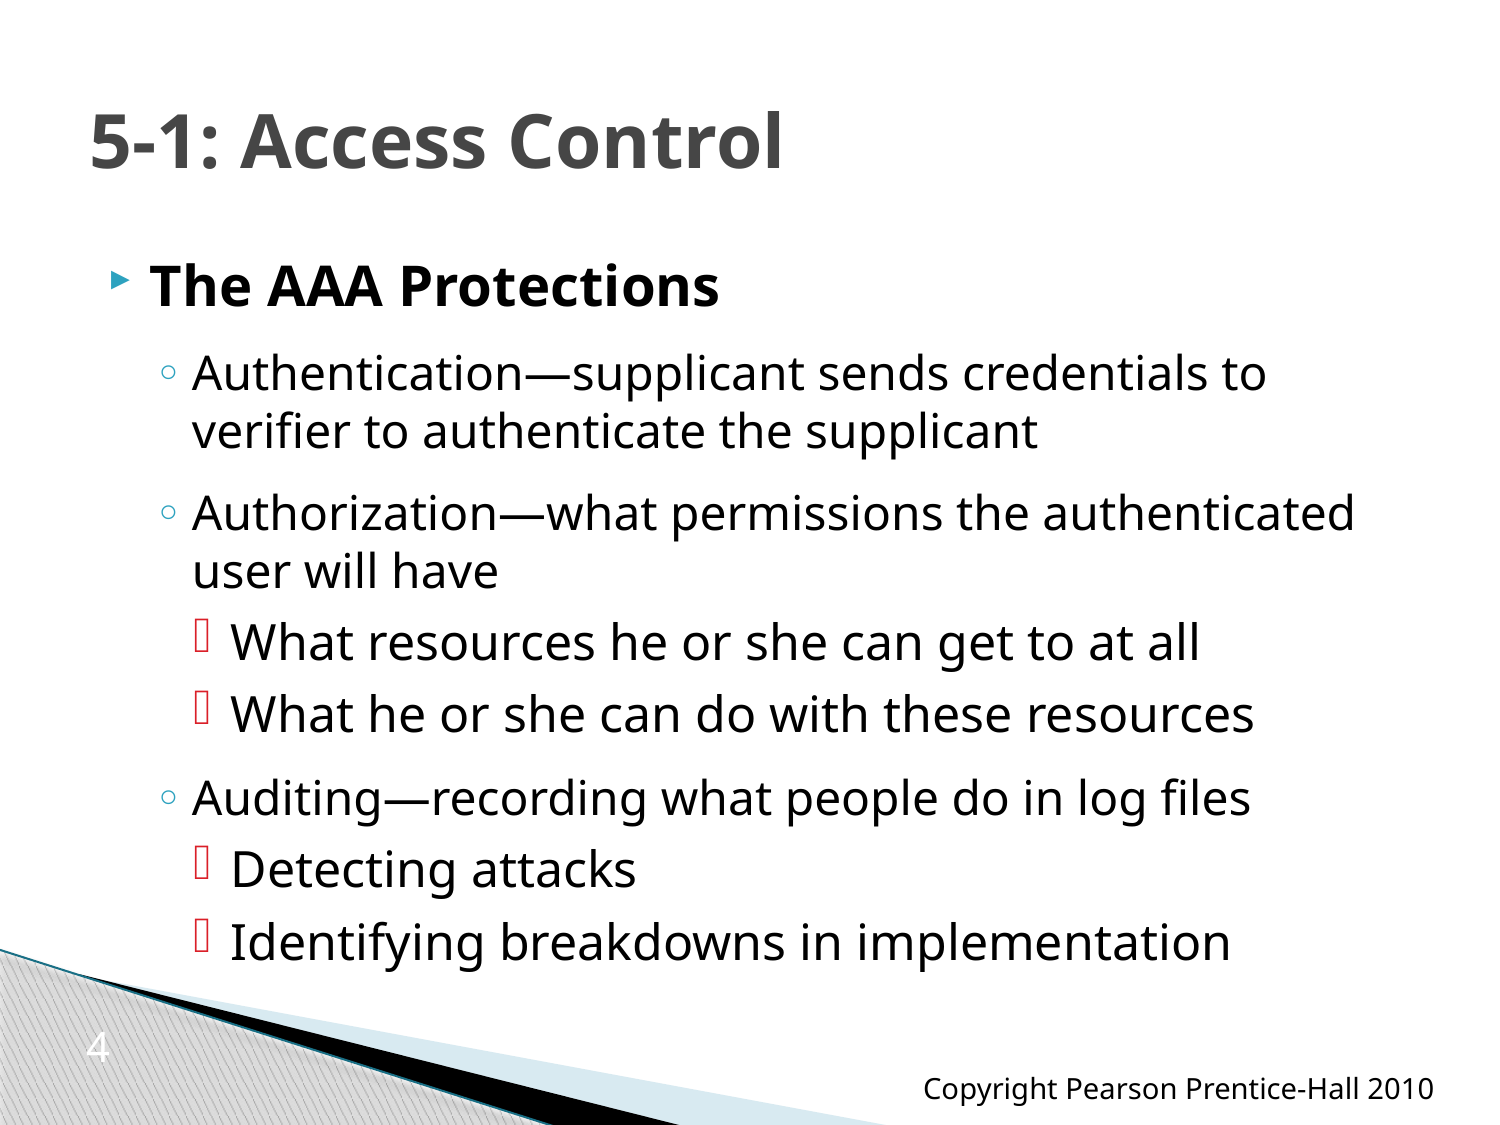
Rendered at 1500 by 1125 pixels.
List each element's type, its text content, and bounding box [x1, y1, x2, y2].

slide_number 4 [0, 1025, 125, 1085]
footer Copyright Pearson Prentice-Hall 2010 [737, 1052, 1450, 1113]
list The AAA Protections Authentication—supplicant sends credentials to verifier to authenticate the supplicant Authorization—what permissions the authenticated user will have What resources he or she can get to at all What he or she can do with these resources Auditing—recording what people do in log files Detecting attacks Identifying breakdowns in implementation [74, 242, 1426, 986]
title 5-1: Access Control [75, 45, 1425, 233]
